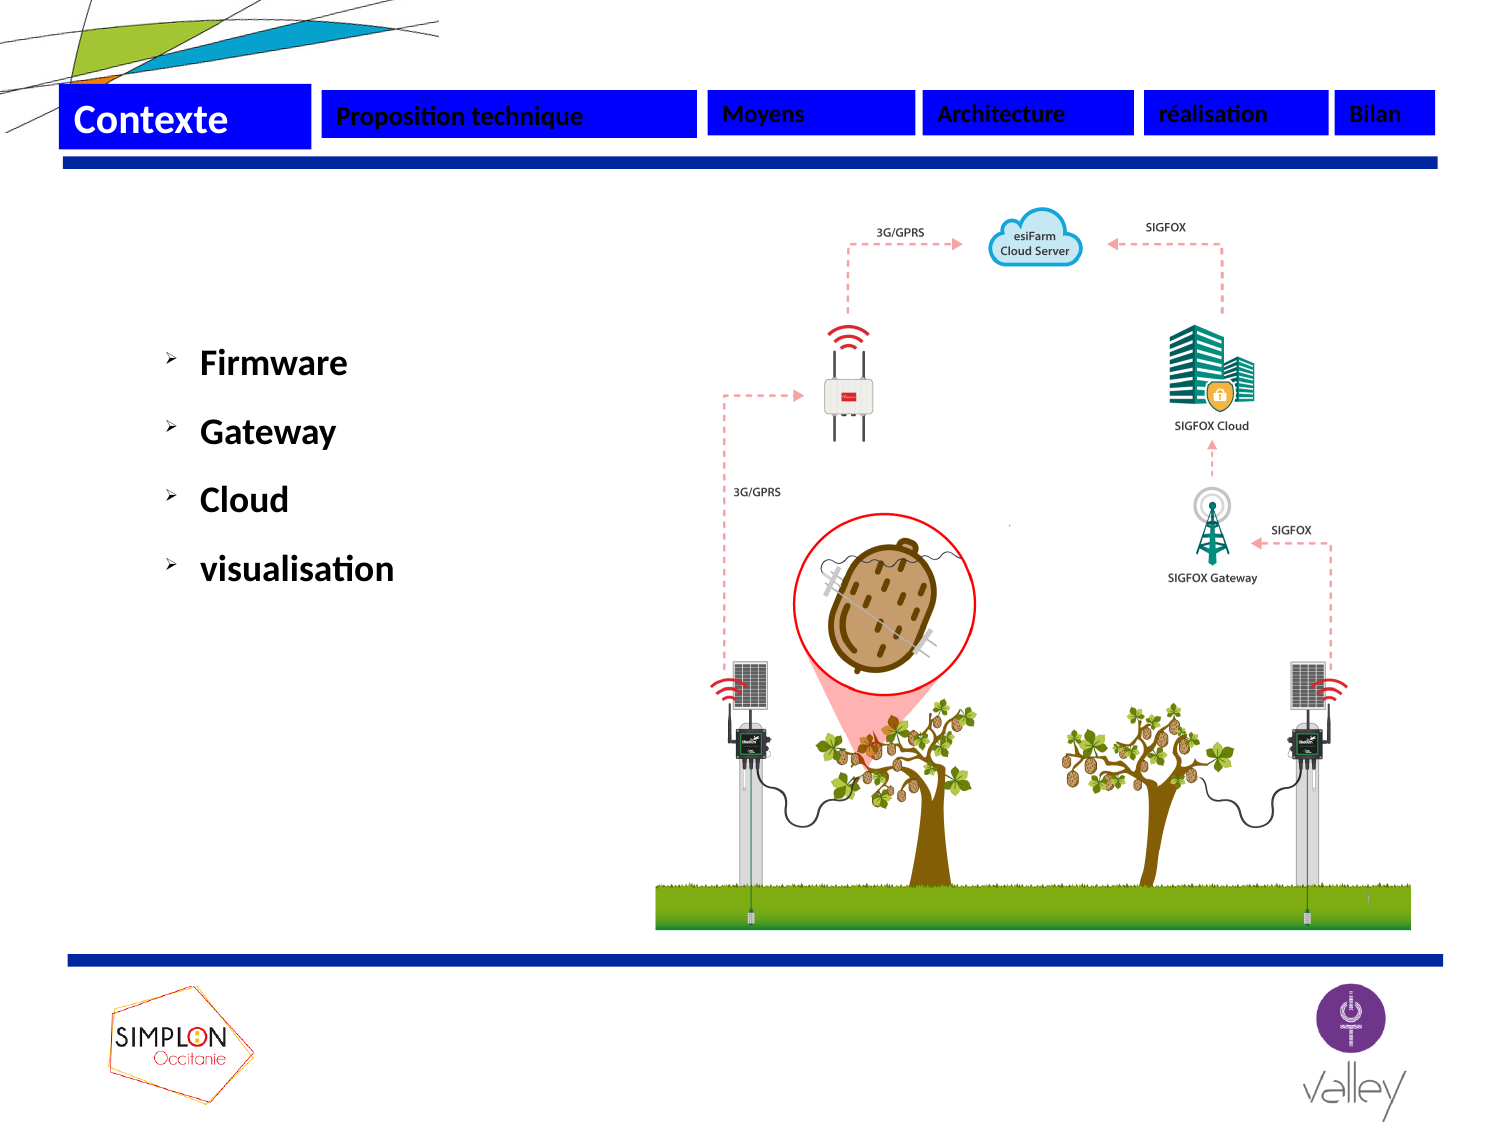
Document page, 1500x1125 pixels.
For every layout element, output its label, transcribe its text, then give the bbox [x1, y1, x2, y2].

text_box Contexte [58, 142, 312, 150]
text_box Proposition technique [441, 90, 697, 138]
text_box Firmware Gateway Cloud visualisation [150, 330, 461, 597]
text_box réalisation [1144, 90, 1329, 136]
picture [1275, 974, 1426, 1125]
text_box Architecture [922, 90, 1134, 136]
picture [655, 198, 1412, 934]
picture [95, 969, 267, 1121]
picture [0, 0, 439, 134]
text_box Moyens [707, 90, 916, 136]
text_box Bilan [1334, 90, 1436, 136]
